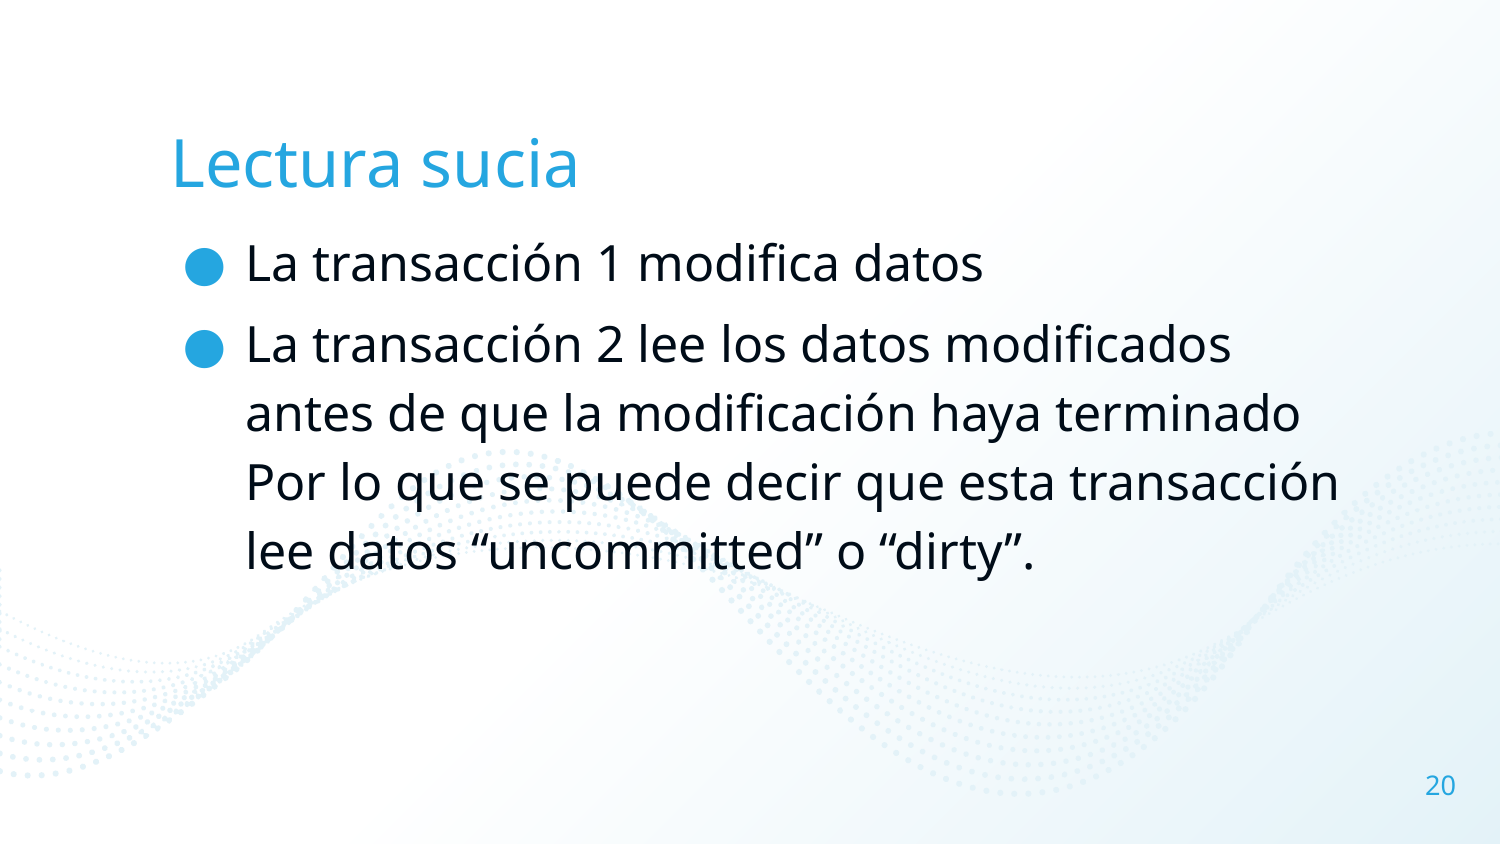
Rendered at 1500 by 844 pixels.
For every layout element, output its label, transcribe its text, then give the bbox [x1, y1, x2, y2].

title Lectura sucia [170, 137, 1330, 203]
list La transacción 1 modifica datos La transacción 2 lee los datos modificados antes de que la modificación haya terminado Por lo que se puede decir que esta transacción lee datos “uncommitted” o “dirty”. [170, 222, 1367, 720]
slide_number 20 [1366, 754, 1457, 819]
